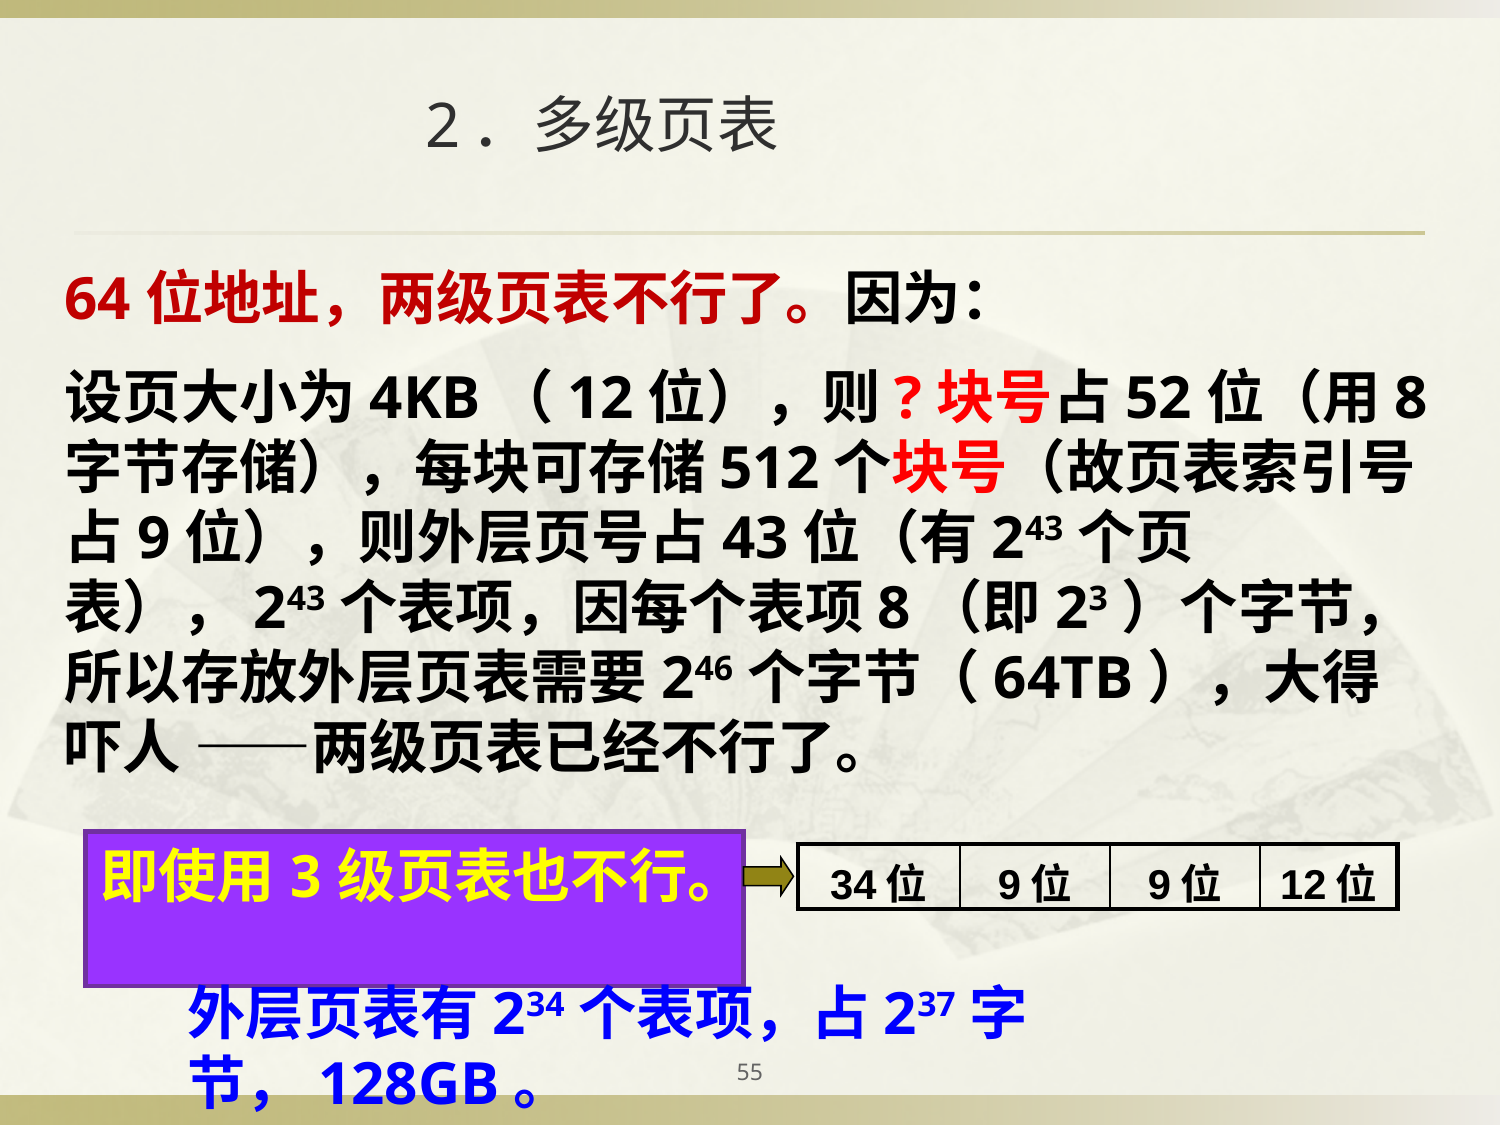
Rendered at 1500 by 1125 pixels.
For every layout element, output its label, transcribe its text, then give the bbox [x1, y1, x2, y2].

title 2．多级页表 [253, 78, 965, 167]
table_header 9位 [961, 846, 1109, 907]
table_header 9位 [1111, 846, 1259, 907]
text_box 外层页表有234个表项，占237字节，128GB。 [172, 968, 1388, 1124]
text_box 即使用3级页表也不行。 [85, 831, 744, 987]
text_box 64位地址，两级页表不行了。因为： 设页大小为4KB（12位），则?块号占52位（用8字节存储），每块可存储512个块号（故页表索引号占9位），则外层页号占43位（有243个页表），243个表项，因每个表项8（即23）个字节，所以存放外层页表需要246个字节（64TB），大得吓人 ——两级页表已经不行了。 [50, 253, 1450, 788]
table_header 12位 [1261, 846, 1395, 907]
table_header 34位 [800, 846, 959, 907]
text_box [743, 857, 794, 896]
